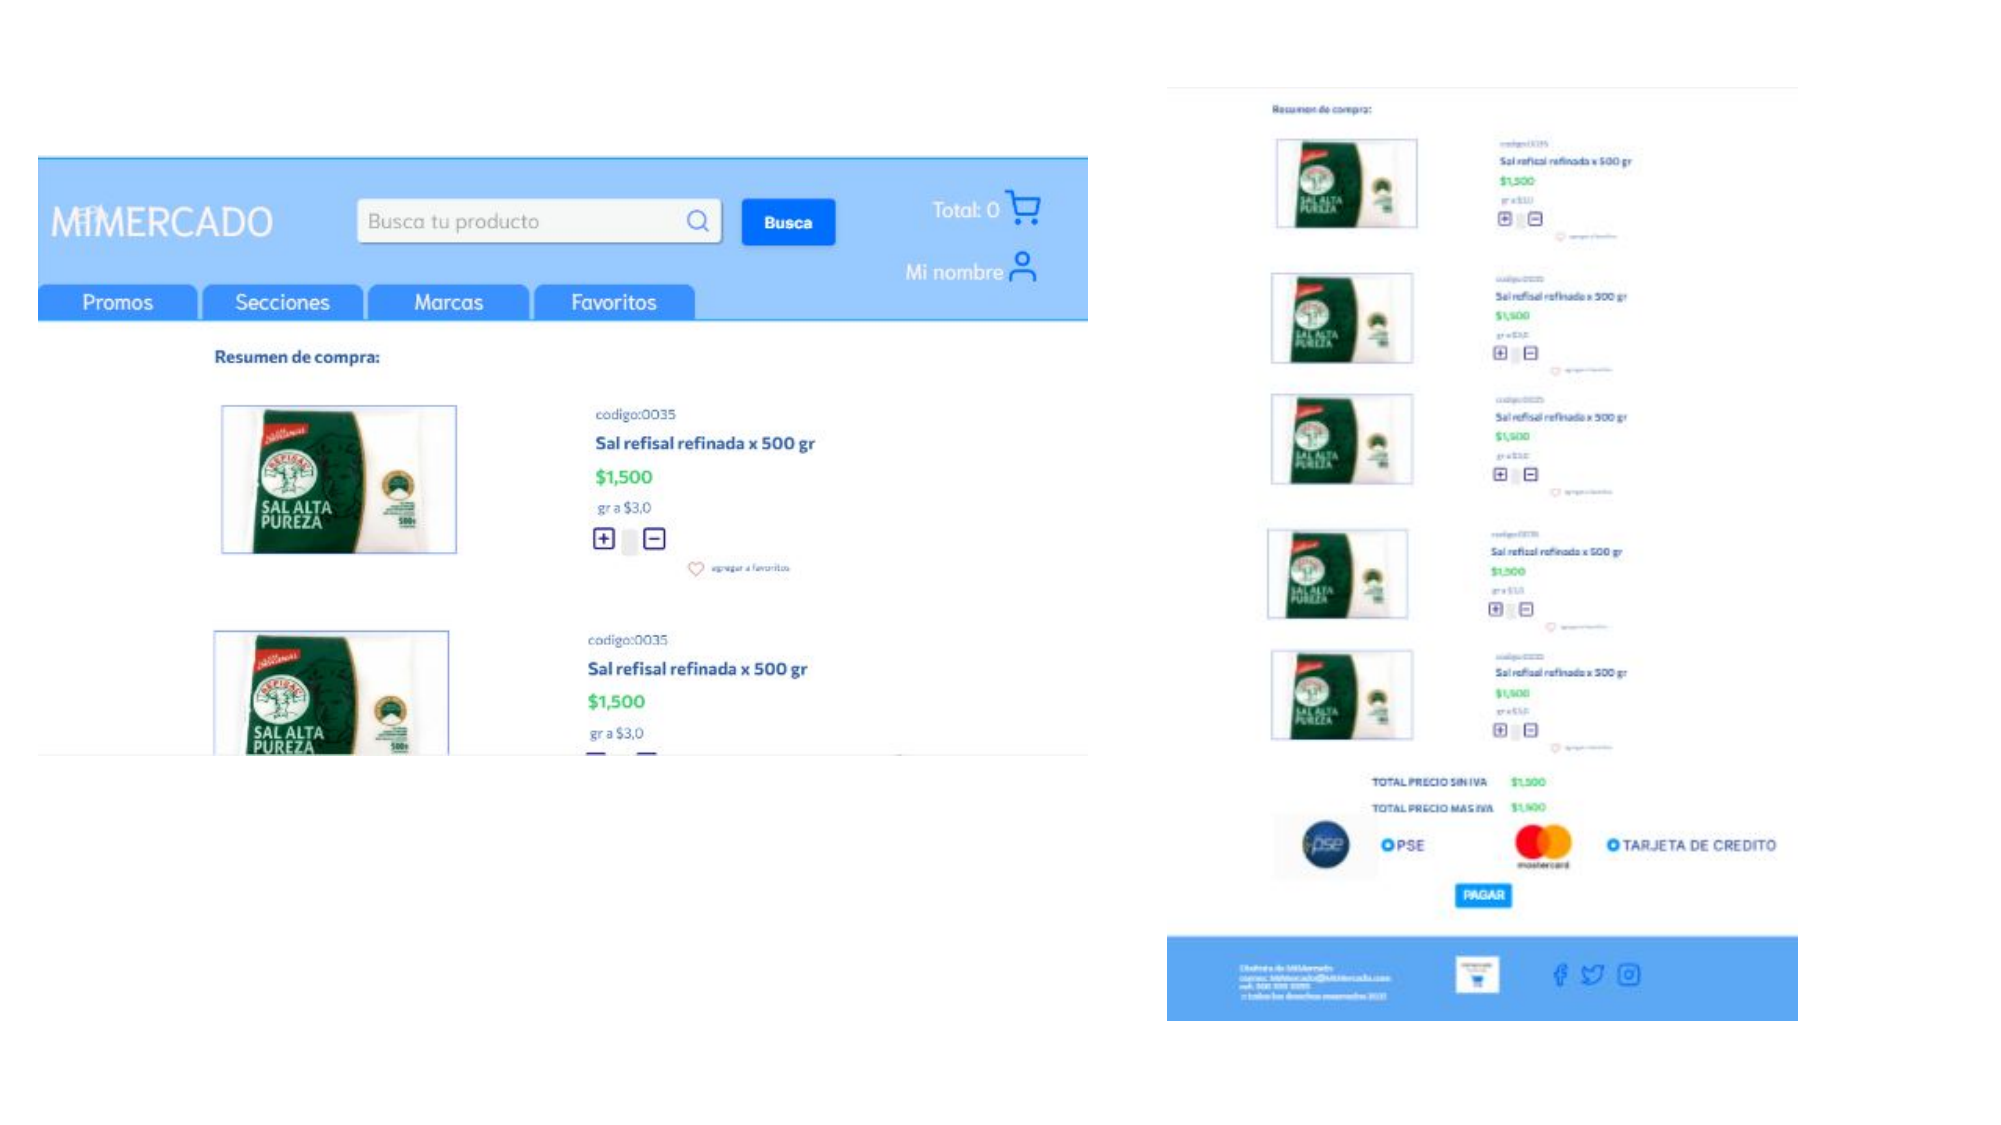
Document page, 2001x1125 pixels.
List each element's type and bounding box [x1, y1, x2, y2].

picture [1167, 87, 1798, 1021]
picture [38, 155, 1088, 756]
